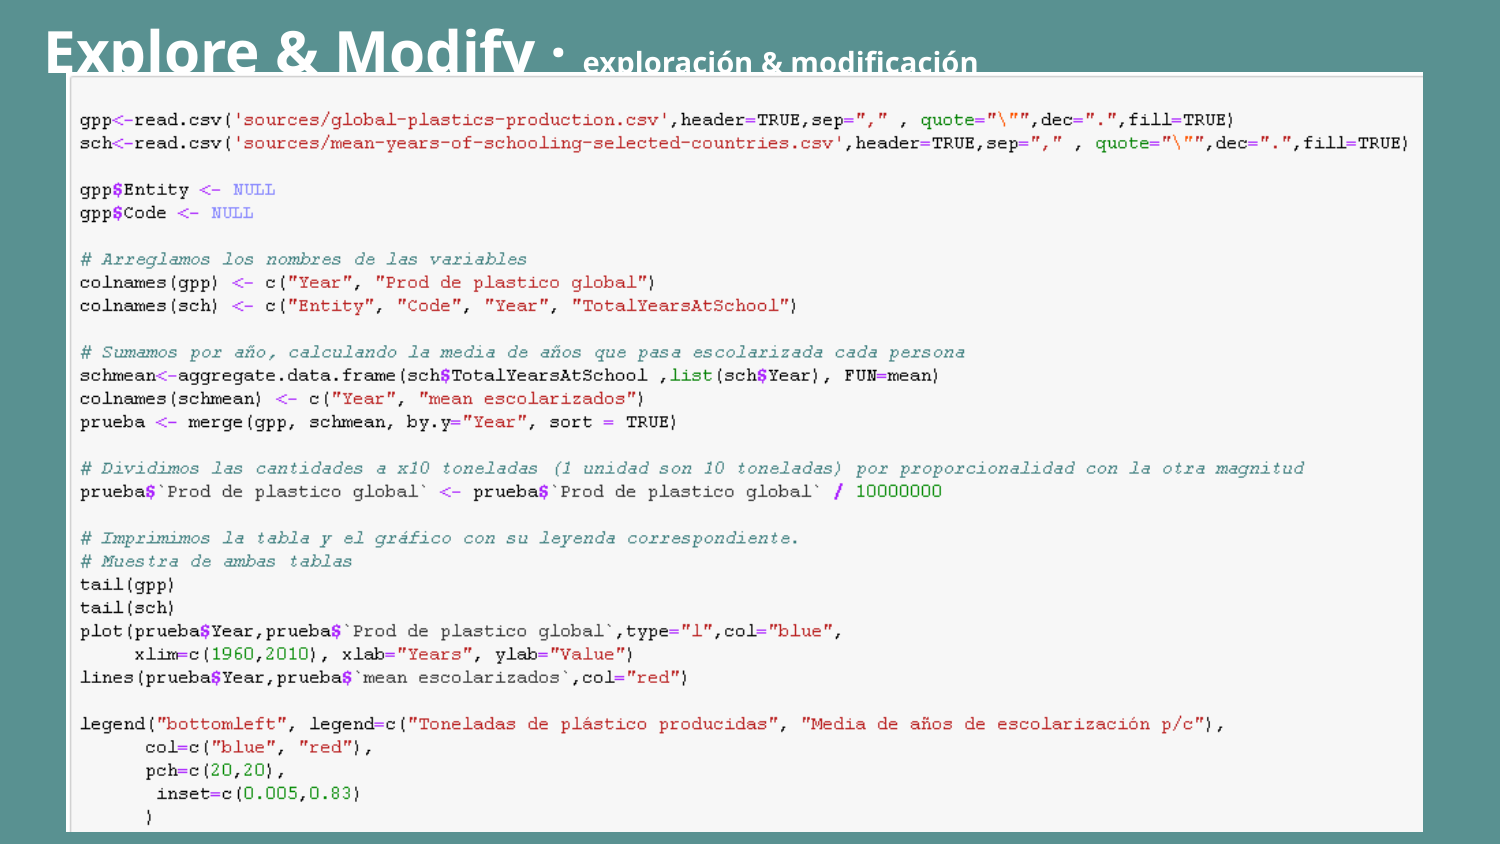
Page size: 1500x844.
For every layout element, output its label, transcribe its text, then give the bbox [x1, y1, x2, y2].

picture [65, 72, 1423, 832]
title Explore & Modify · exploración & modificación [28, 0, 1182, 164]
